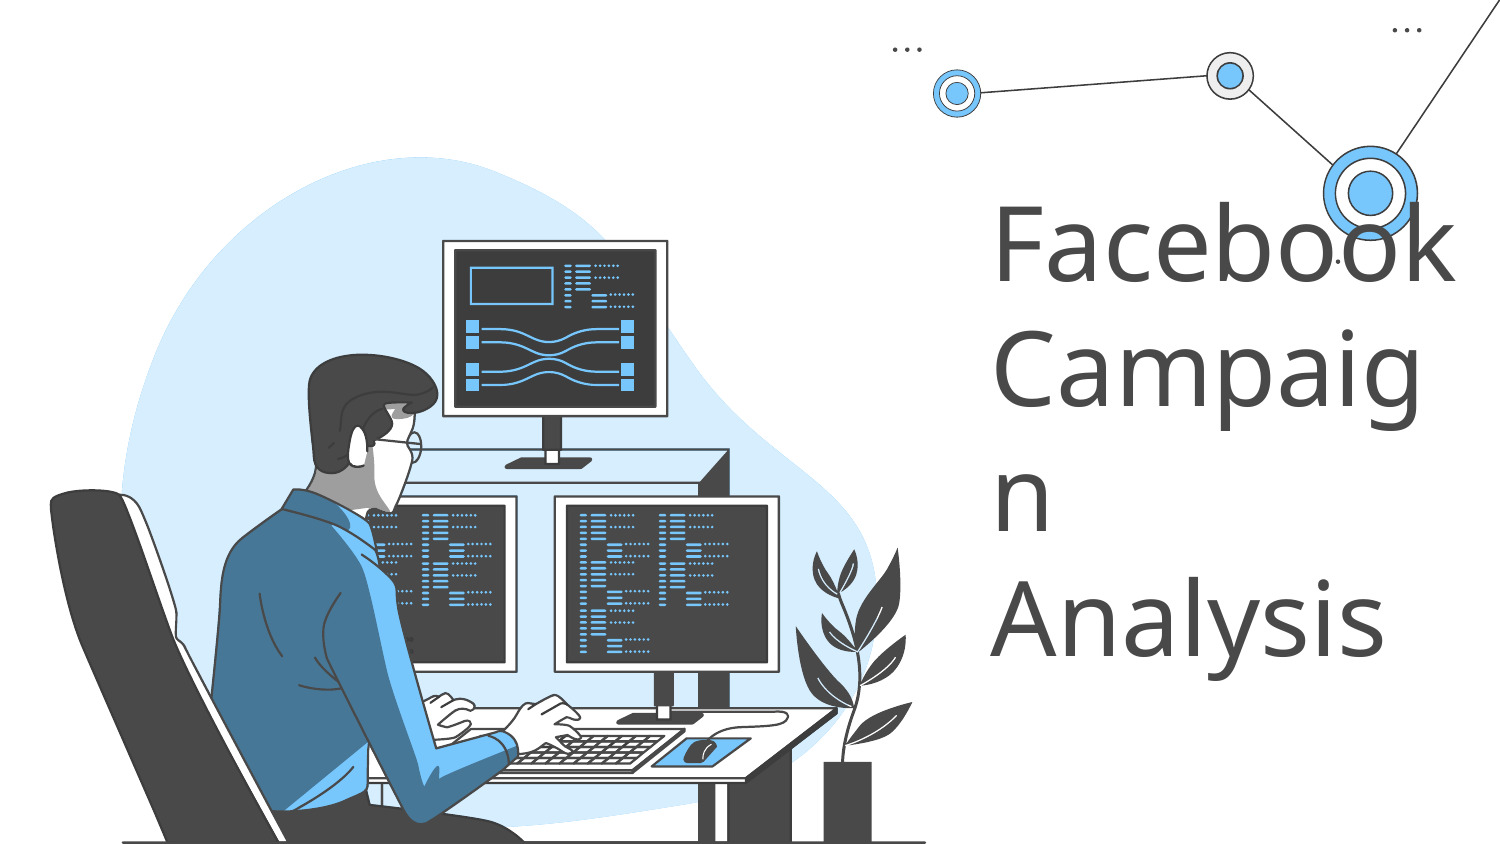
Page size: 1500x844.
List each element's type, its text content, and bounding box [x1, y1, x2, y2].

title Facebook Campaign Analysis [975, 284, 1486, 693]
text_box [49, 157, 927, 844]
